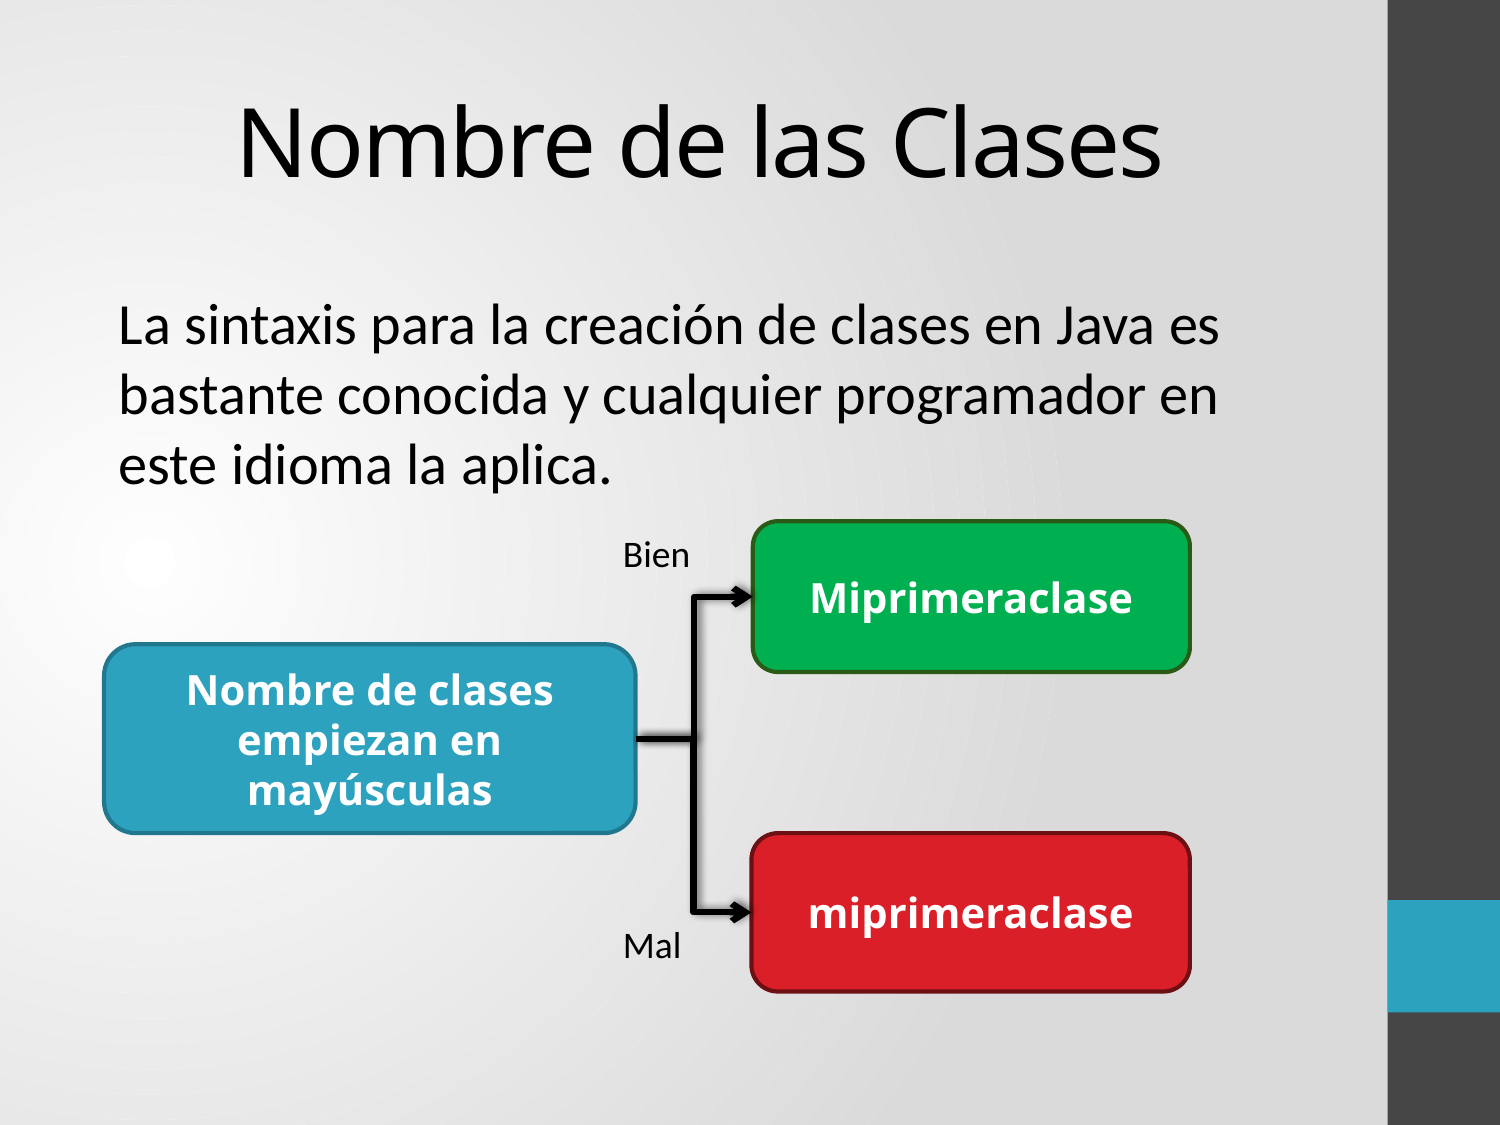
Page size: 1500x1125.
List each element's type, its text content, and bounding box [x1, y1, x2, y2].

title Nombre de las Clases [75, 45, 1325, 233]
text_box miprimeraclase [749, 831, 1192, 994]
text_box La sintaxis para la creación de clases en Java es bastante conocida y cualquier programador en este idioma la aplica. [104, 278, 1323, 504]
text_box Miprimeraclase [750, 519, 1192, 675]
text_box Nombre de clases empiezan en mayúsculas [101, 642, 632, 836]
text_box Mal [608, 913, 714, 974]
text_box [635, 738, 752, 913]
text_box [635, 596, 754, 735]
text_box Bien [608, 522, 714, 583]
